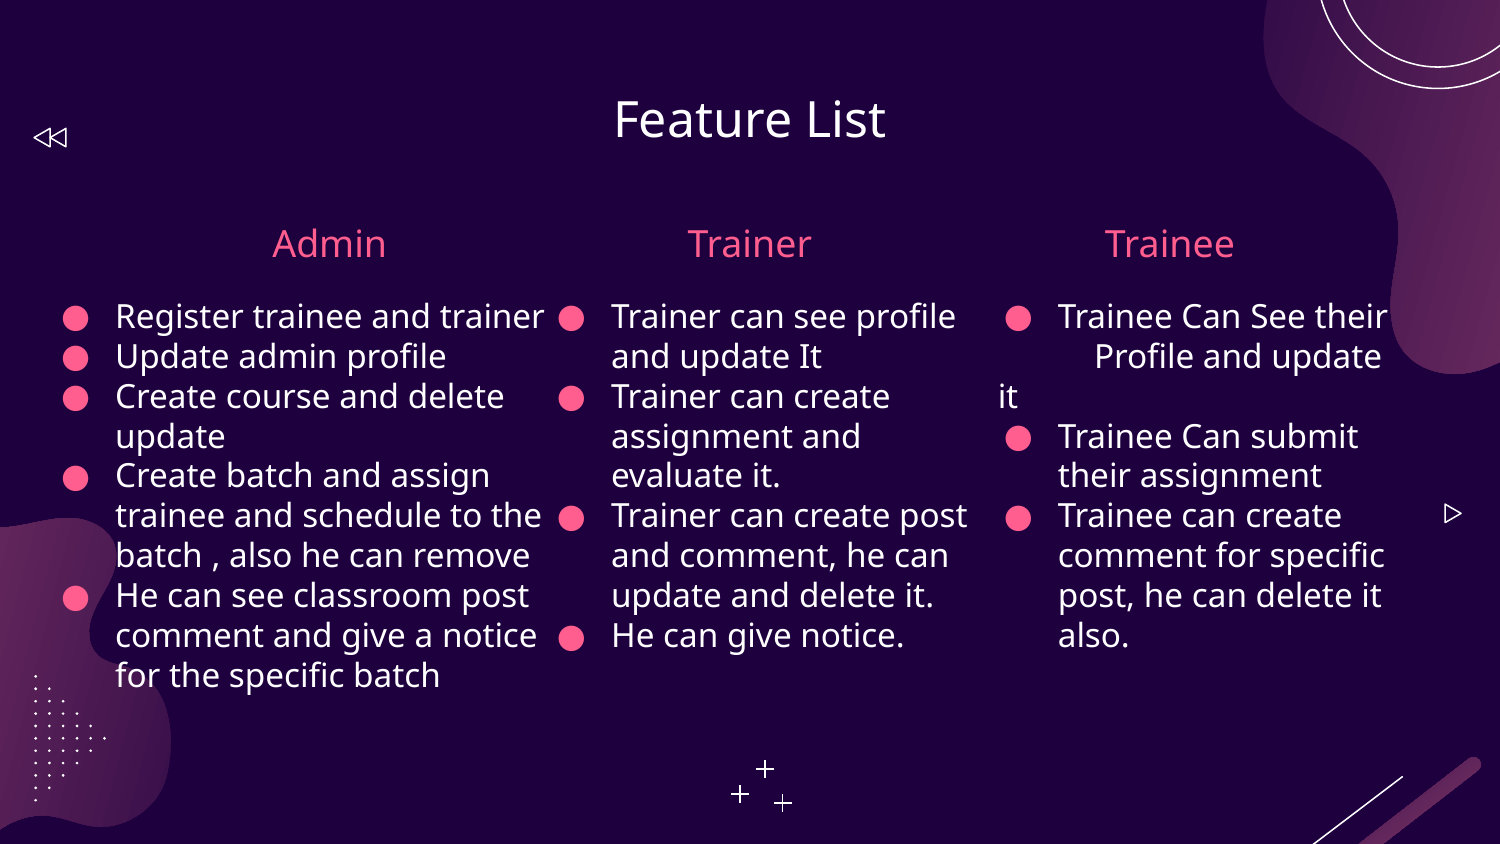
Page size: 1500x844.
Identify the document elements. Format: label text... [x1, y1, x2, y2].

subtitle Trainer can see profile and update It Trainer can create assignment and evaluate it. Trainer can create post and comment, he can update and delete it. He can give notice. [535, 279, 995, 693]
subtitle Register trainee and trainer Update admin profile Create course and delete update Create batch and assign trainee and schedule to the batch , also he can remove He can see classroom post comment and give a notice for the specific batch [40, 279, 579, 779]
subtitle Trainer [562, 210, 938, 279]
subtitle Trainee Can See their Profile and update it Trainee Can submit their assignment Trainee can create comment for specific post, he can delete it also. [982, 279, 1426, 671]
subtitle Trainee [982, 210, 1358, 279]
title Feature List [118, 72, 1382, 167]
subtitle Admin [142, 210, 517, 279]
